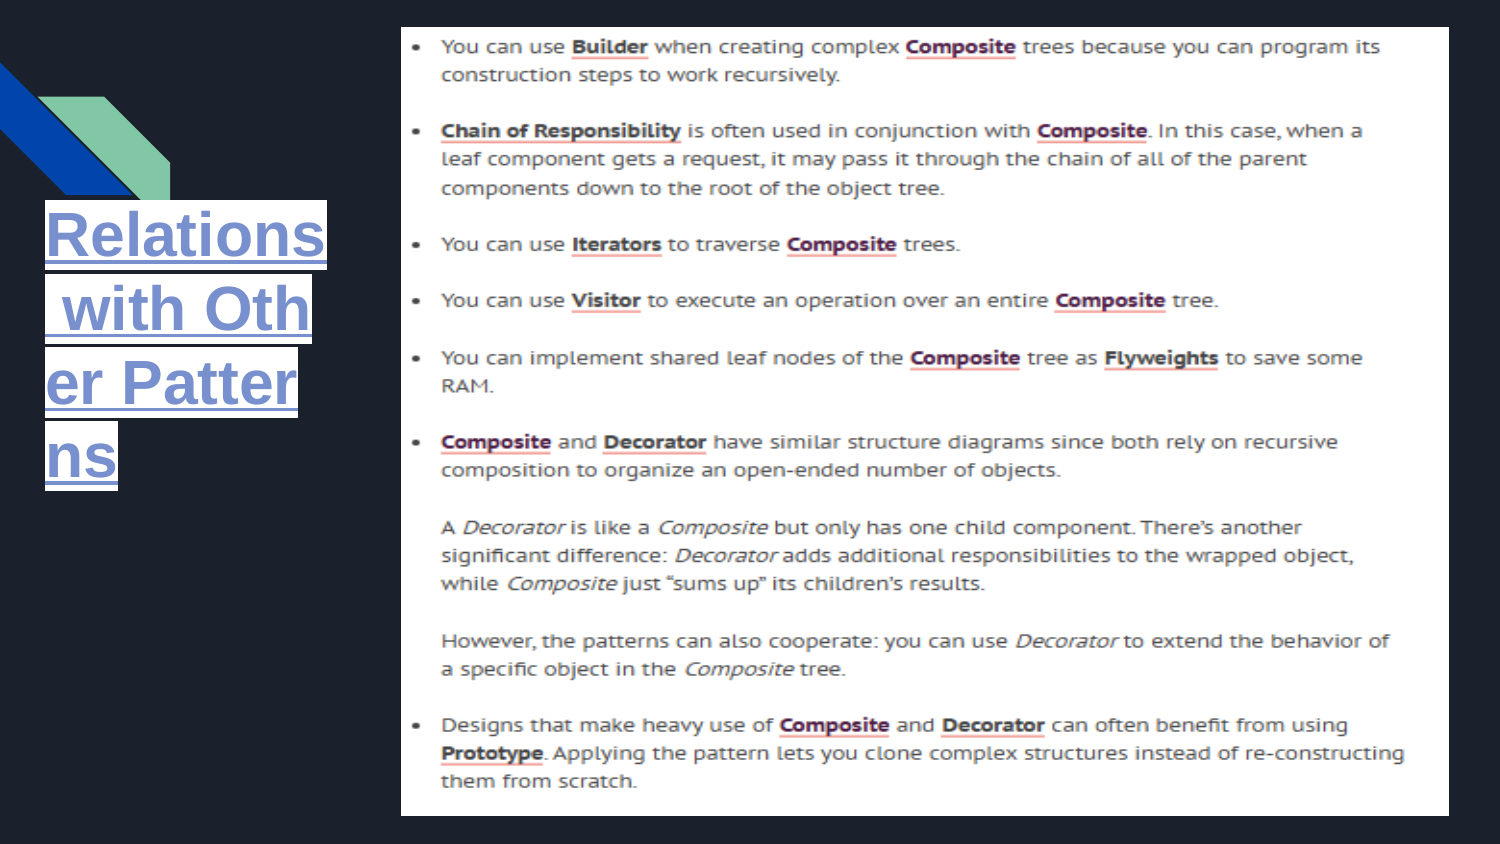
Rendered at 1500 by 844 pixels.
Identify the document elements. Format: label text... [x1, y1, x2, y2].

picture [400, 27, 1449, 817]
title Relations with Other Patterns [30, 168, 343, 546]
